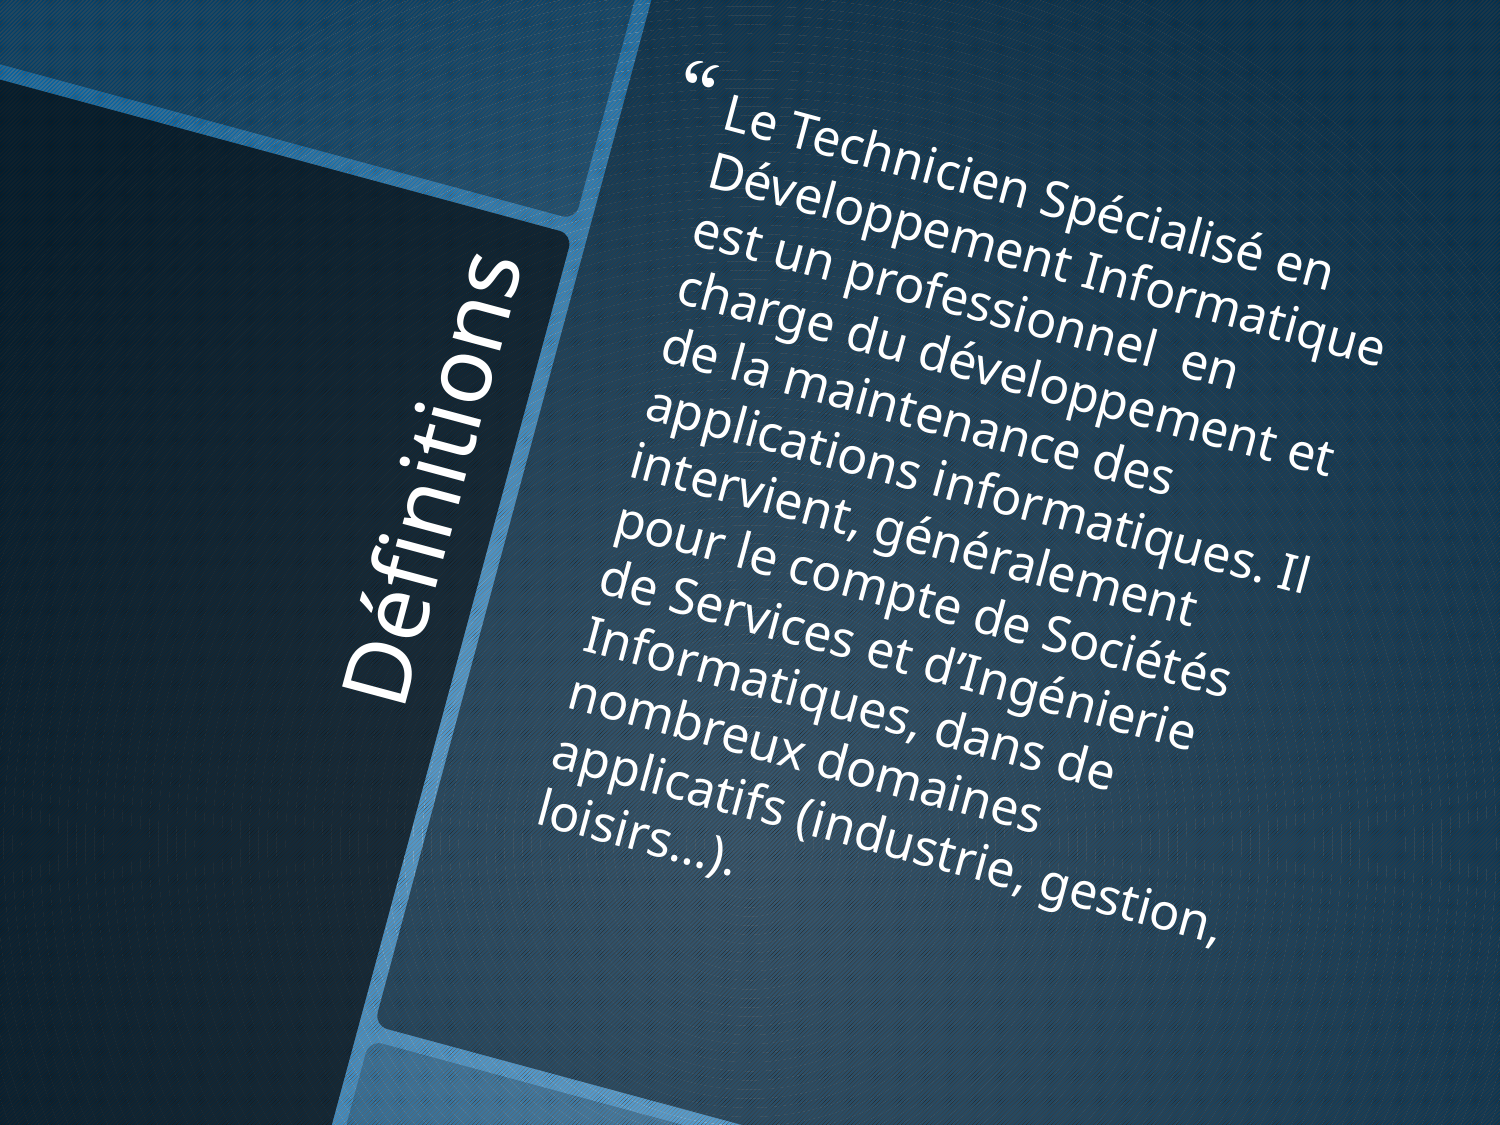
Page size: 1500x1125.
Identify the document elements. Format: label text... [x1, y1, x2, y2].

title Définitions [69, 181, 554, 1056]
list Le Technicien Spécialisé en Développement Informatique est un professionnel en charge du développement et de la maintenance des applications informatiques. Il intervient, généralement pour le compte de Sociétés de Services et d’Ingénierie Informatiques, dans de nombreux domaines applicatifs (industrie, gestion, loisirs…). [448, 54, 1433, 1075]
